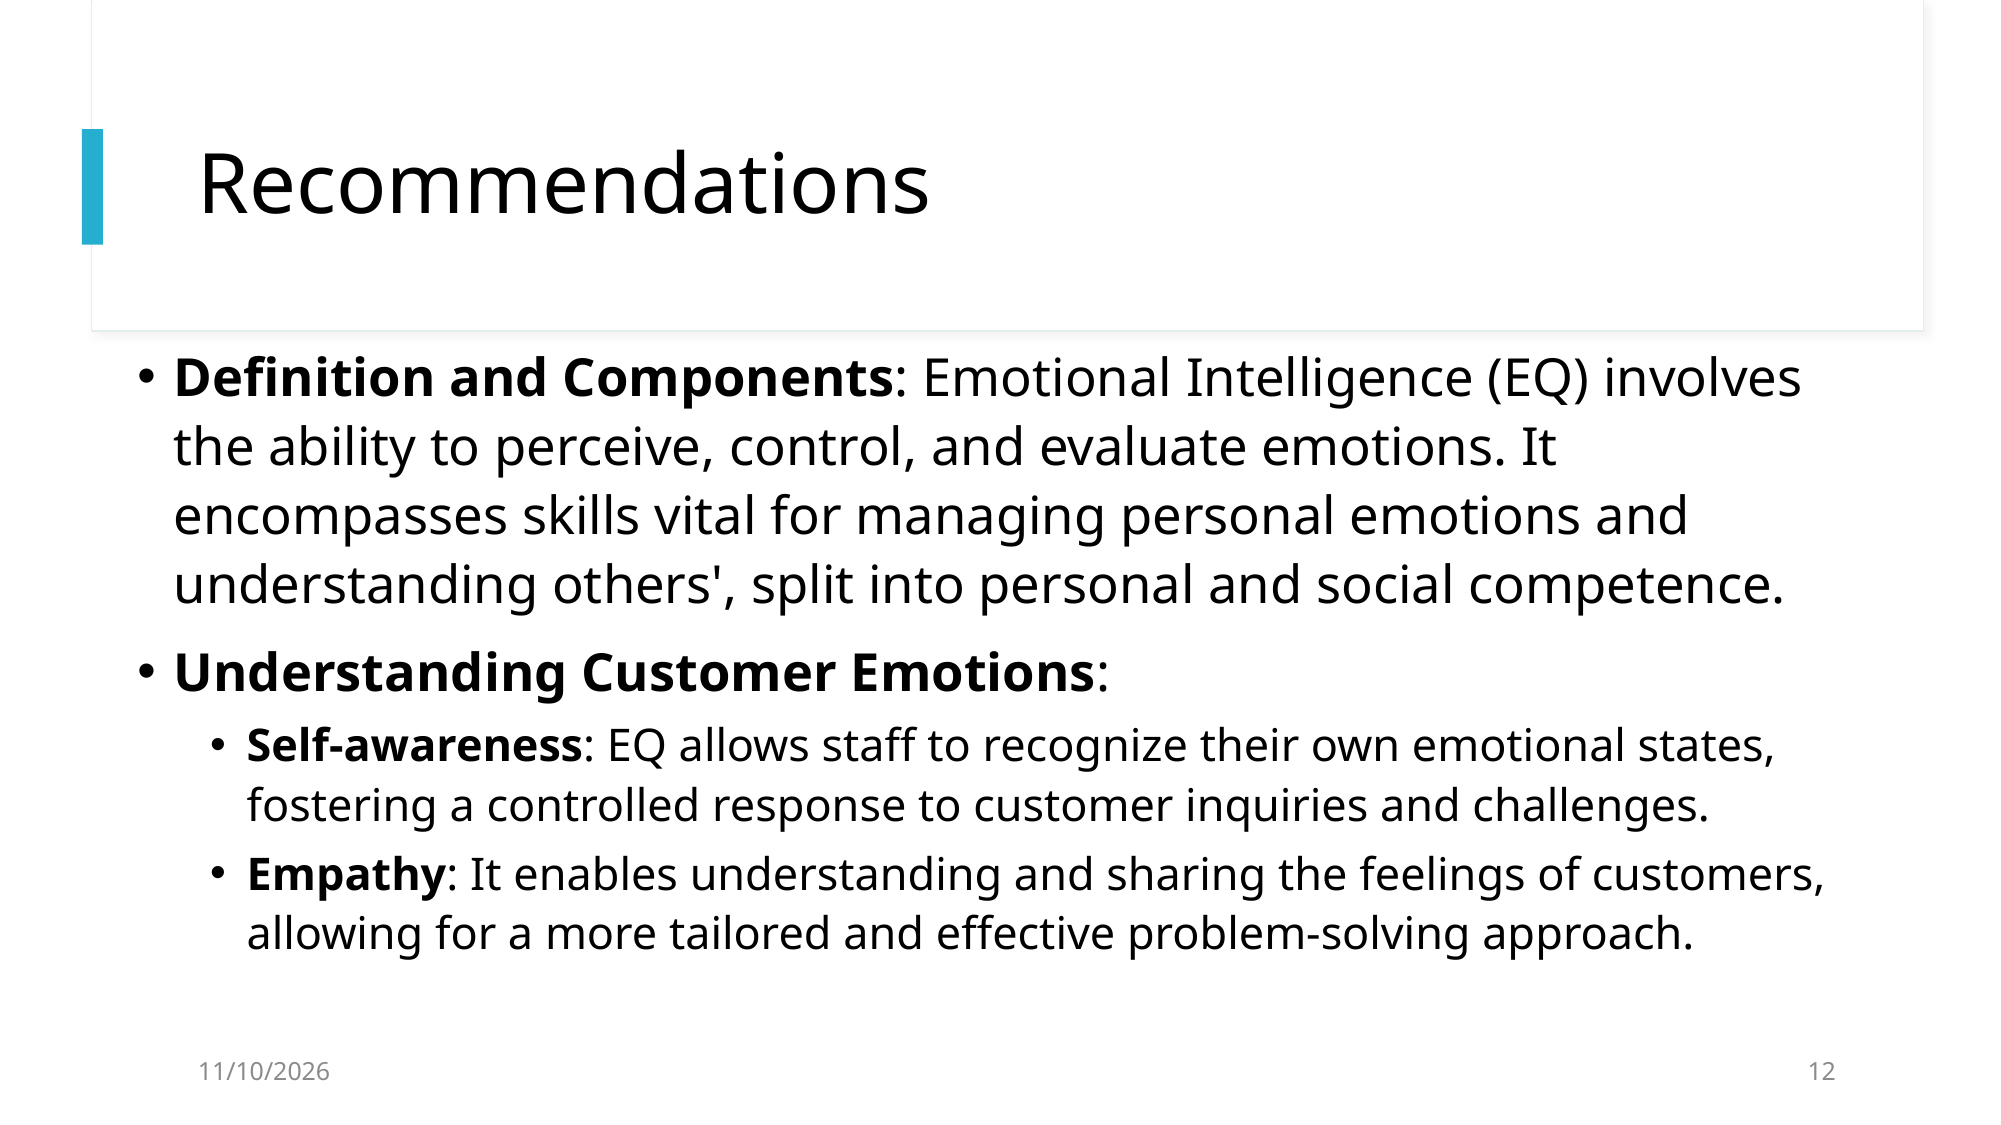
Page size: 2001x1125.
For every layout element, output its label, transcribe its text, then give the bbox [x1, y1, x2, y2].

title Recommendations [183, 90, 1851, 284]
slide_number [183, 1042, 633, 1103]
slide_number 12 [1401, 1042, 1851, 1103]
list Definition and Components: Emotional Intelligence (EQ) involves the ability to perceive, control, and evaluate emotions. It encompasses skills vital for managing personal emotions and understanding others', split into personal and social competence. Understanding Customer Emotions: Self-awareness: EQ allows staff to recognize their own emotional states, fostering a controlled response to customer inquiries and challenges. Empathy: It enables understanding and sharing the feelings of customers, allowing for a more tailored and effective problem-solving approach. [122, 330, 1851, 1013]
